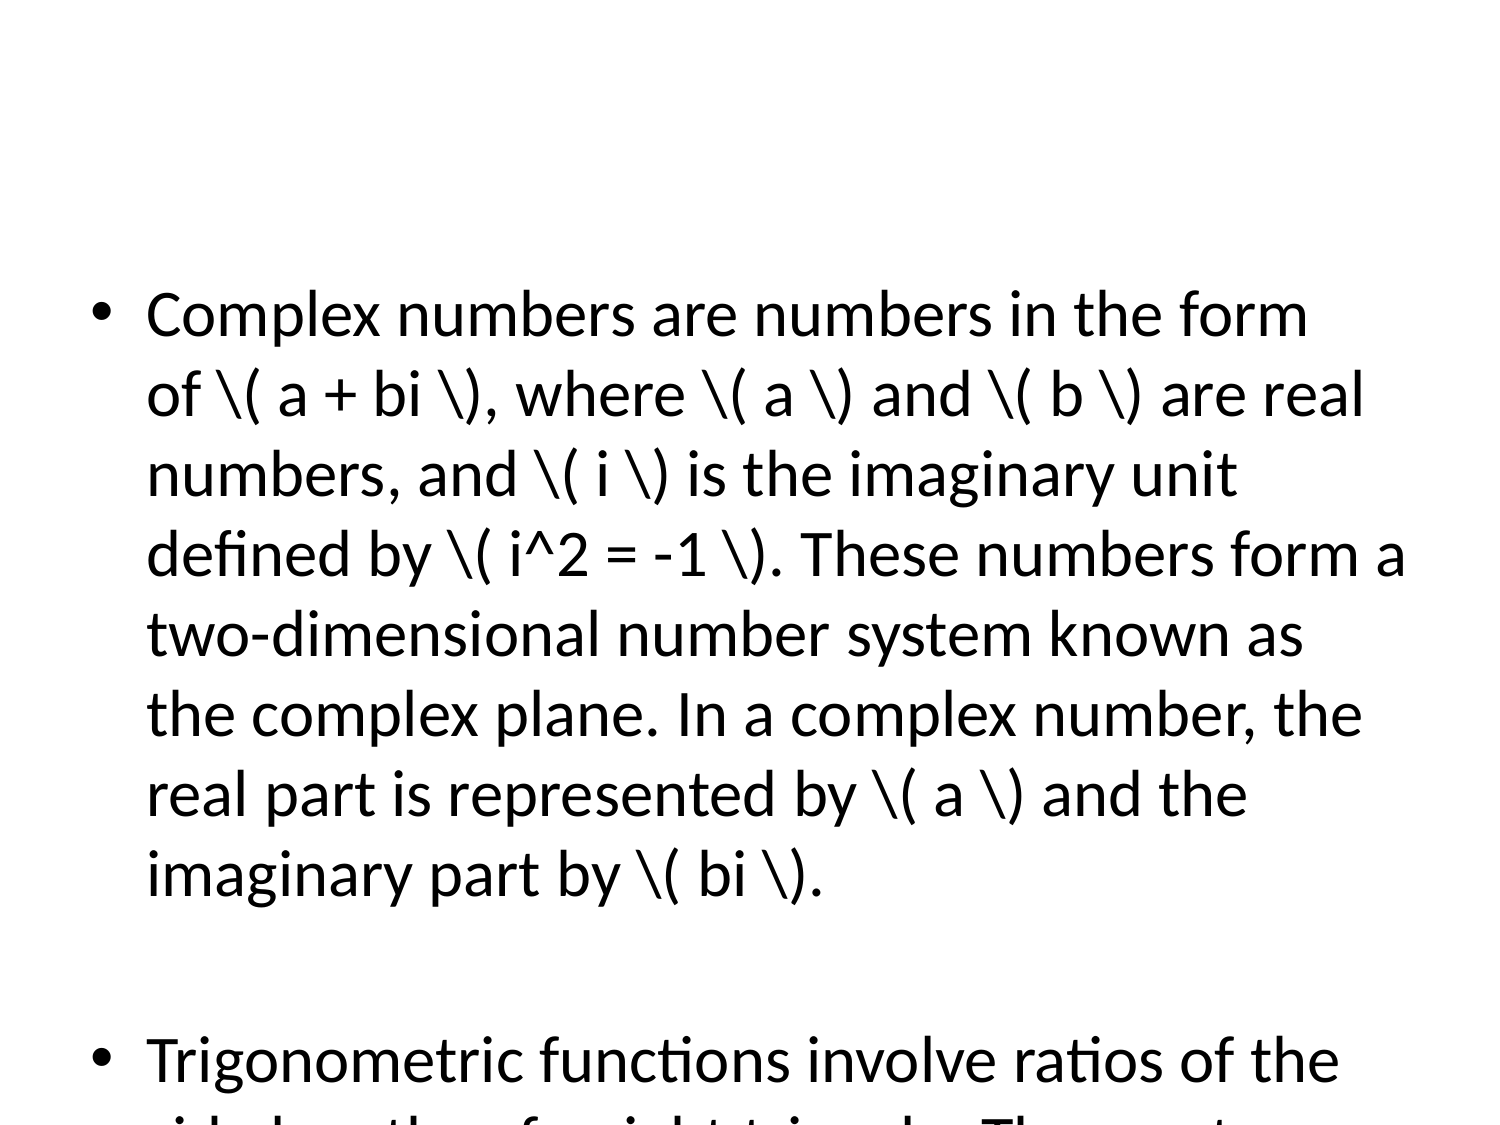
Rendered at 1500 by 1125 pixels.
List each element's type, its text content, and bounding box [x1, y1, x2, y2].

list Complex numbers are numbers in the form of \( a + bi \), where \( a \) and \( b \) are real numbers, and \( i \) is the imaginary unit defined by \( i^2 = -1 \). These numbers form a two-dimensional number system known as the complex plane. In a complex number, the real part is represented by \( a \) and the imaginary part by \( bi \). Trigonometric functions involve ratios of the side lengths of a right triangle. The most common trigonometric functions are sine, cosine, and tangent. When it comes to complex numbers, trigonometric functions can also be expressed in terms of complex exponentials using Euler's formula: \( e^{ix} = \cos x + i \sin x \), where \( x \) is a real number. [75, 262, 1425, 1005]
